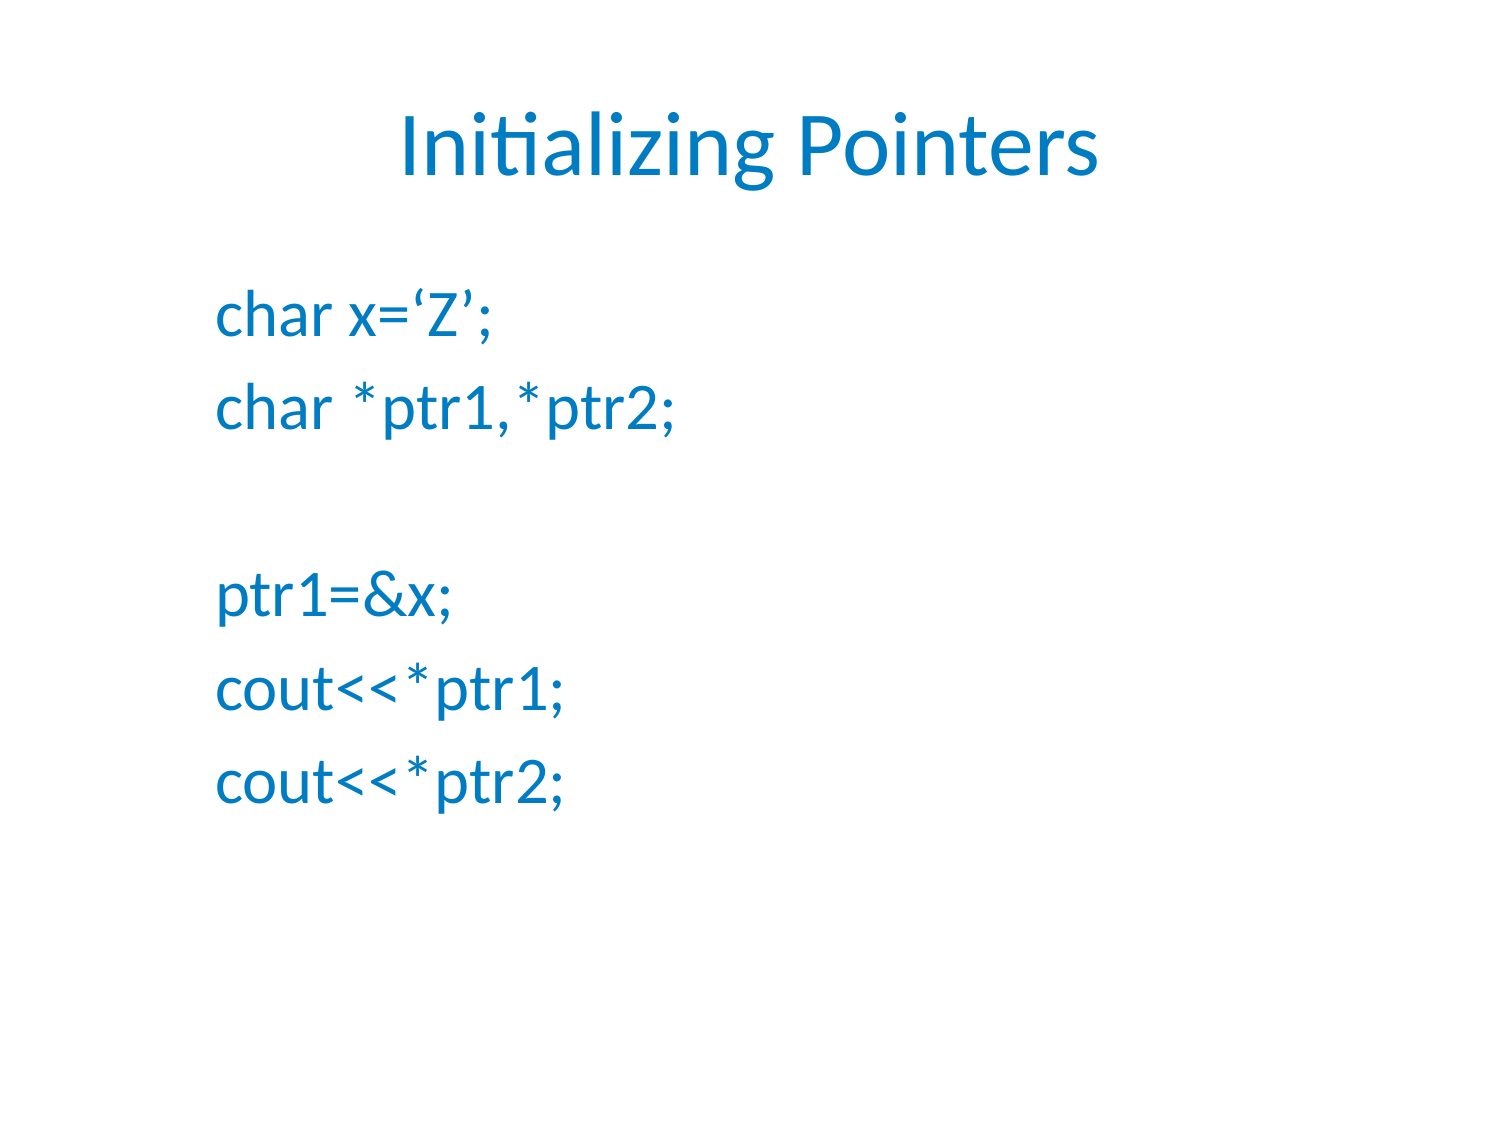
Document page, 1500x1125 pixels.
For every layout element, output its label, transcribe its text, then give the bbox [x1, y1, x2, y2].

list char x=‘Z’; char *ptr1,*ptr2; ptr1=&x; cout<<*ptr1; cout<<*ptr2; [200, 262, 1425, 1005]
title Initializing Pointers [75, 45, 1425, 233]
